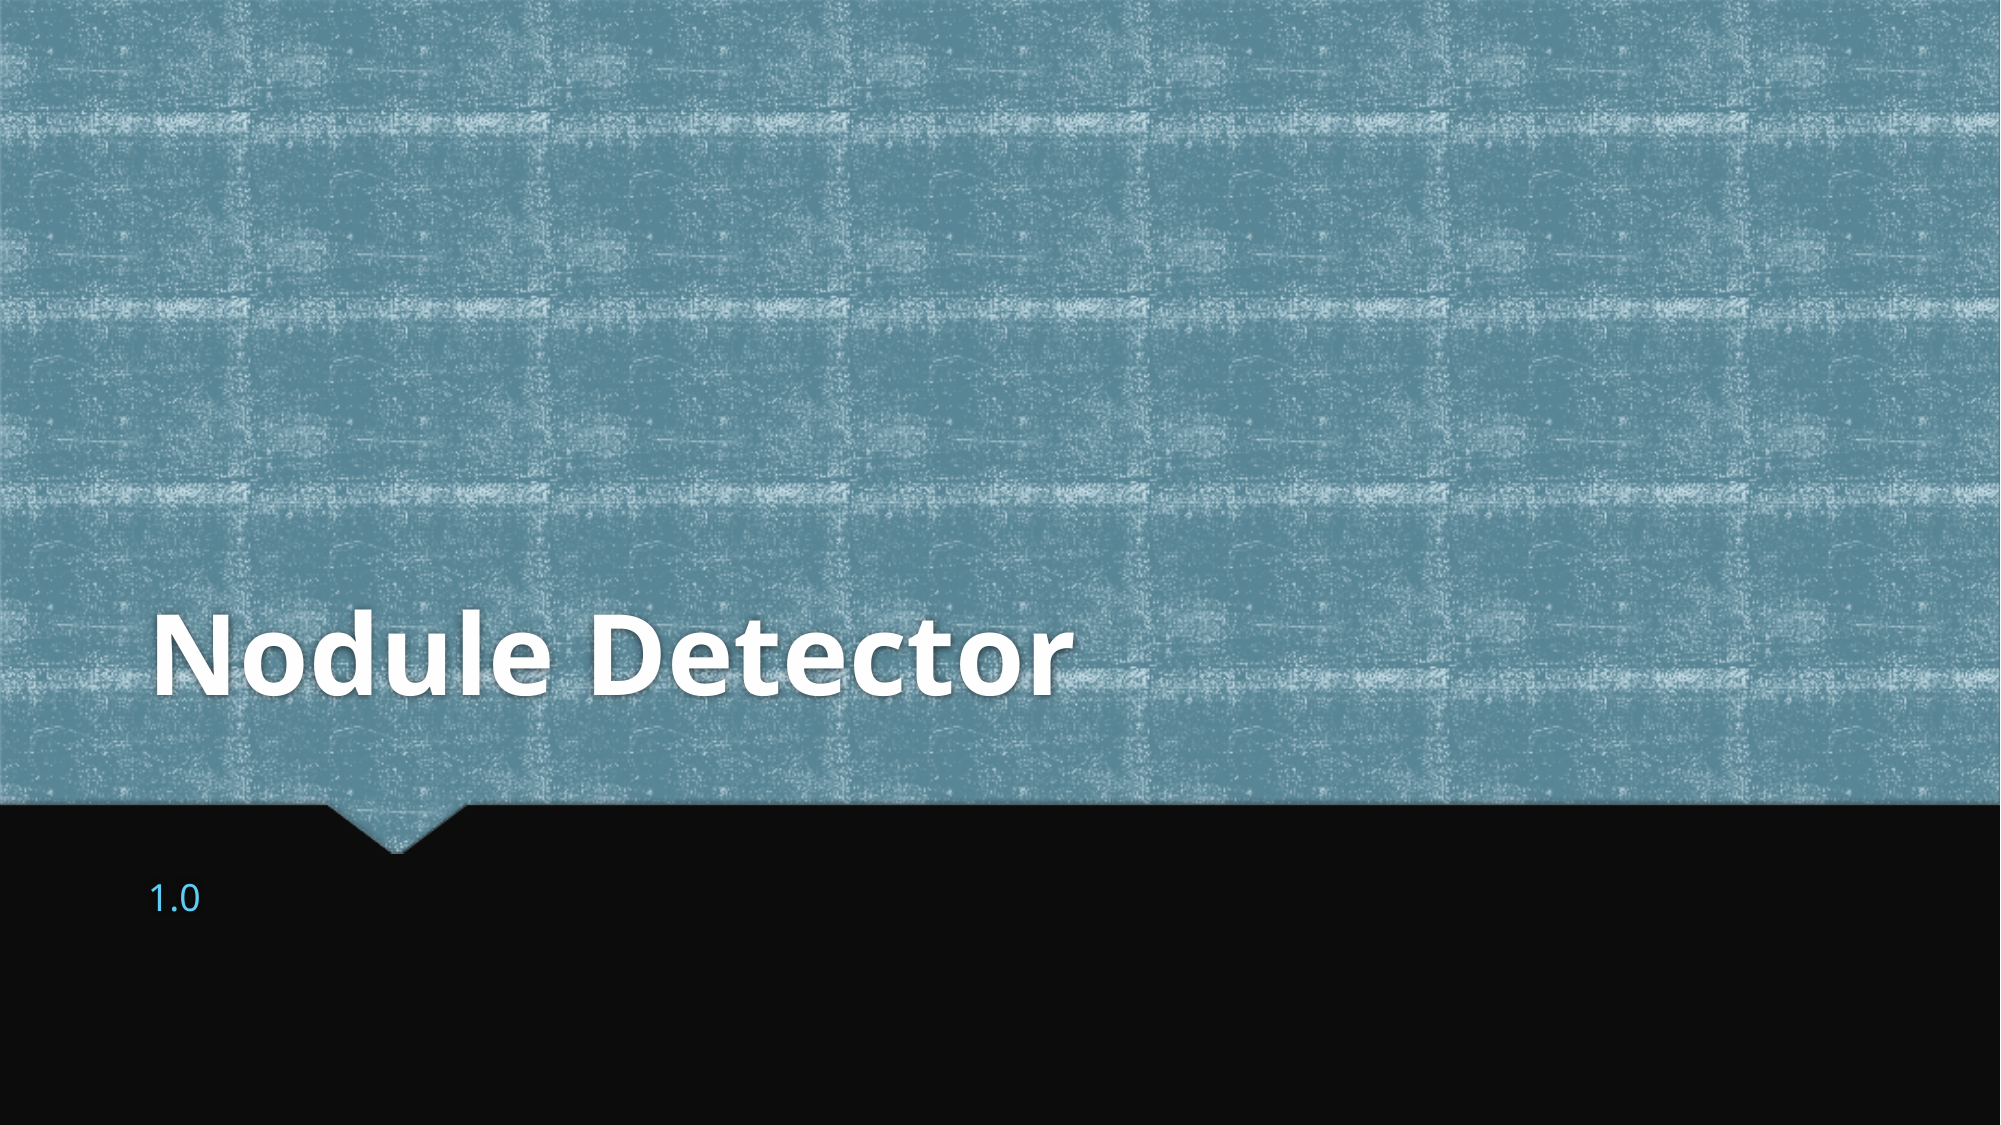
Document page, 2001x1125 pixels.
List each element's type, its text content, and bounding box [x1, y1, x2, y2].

subtitle 1.0 [132, 866, 1868, 938]
title Nodule Detector [132, 237, 1868, 726]
